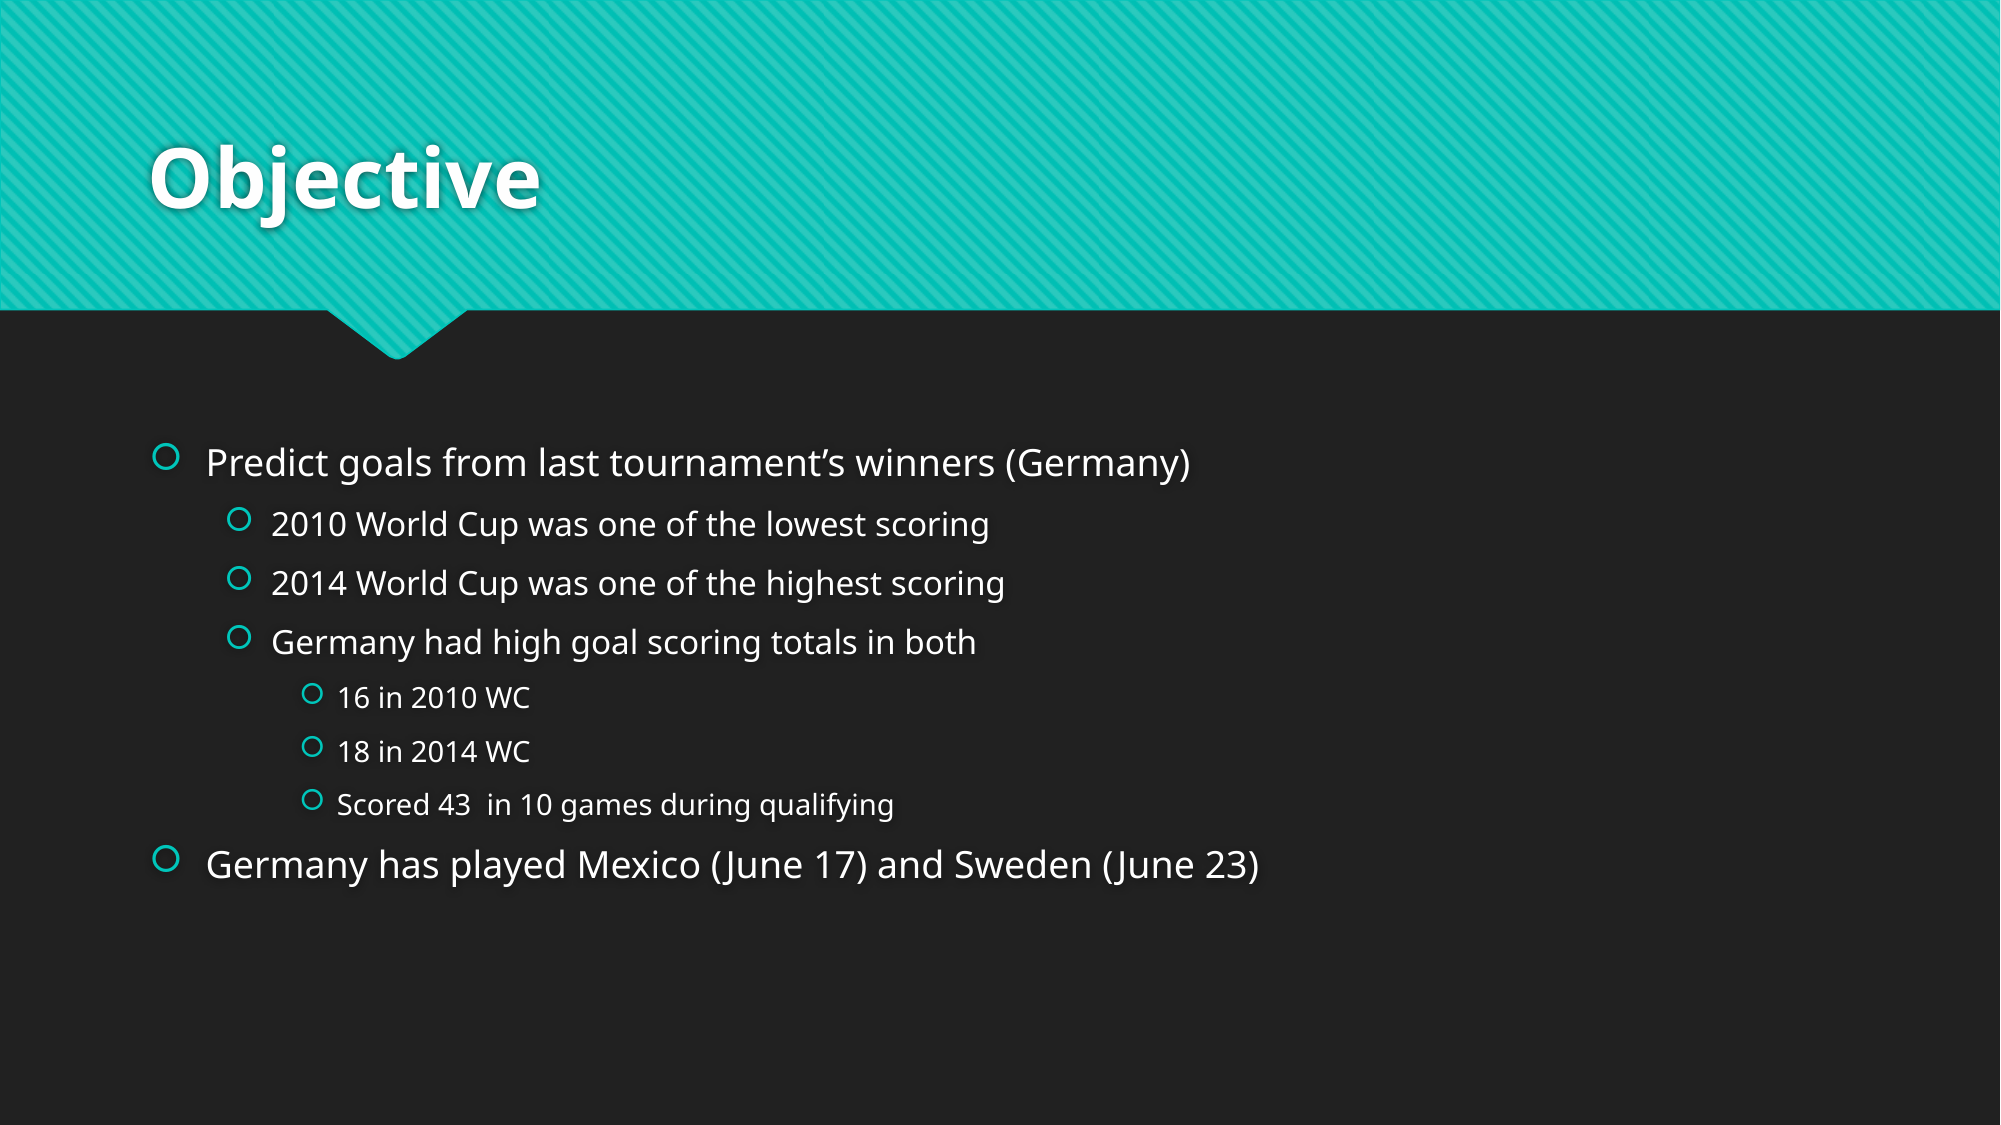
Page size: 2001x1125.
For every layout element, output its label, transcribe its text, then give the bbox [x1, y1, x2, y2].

list Predict goals from last tournament’s winners (Germany) 2010 World Cup was one of the lowest scoring 2014 World Cup was one of the highest scoring Germany had high goal scoring totals in both 16 in 2010 WC 18 in 2014 WC Scored 43 in 10 games during qualifying Germany has played Mexico (June 17) and Sweden (June 23) [134, 364, 1866, 962]
title Objective [132, 73, 1868, 233]
